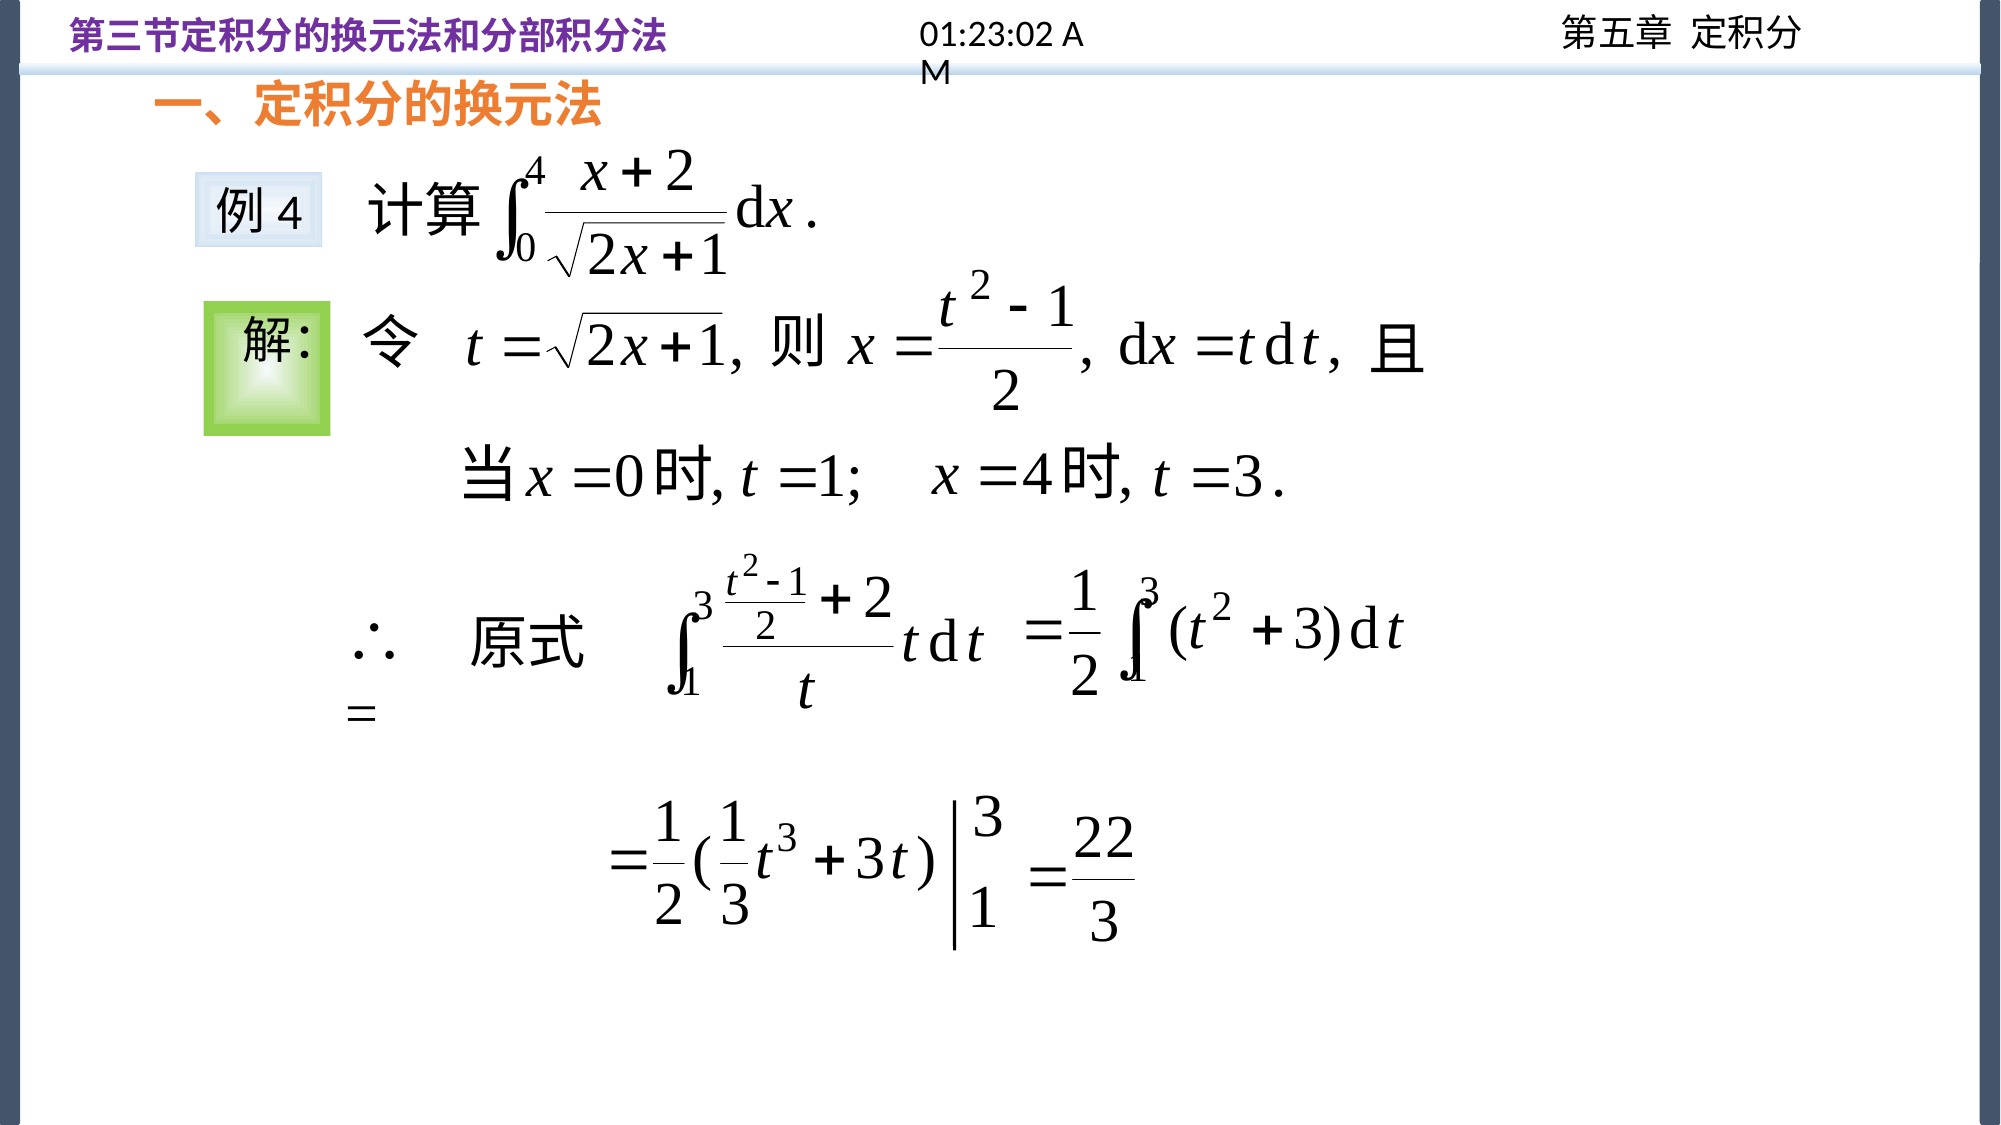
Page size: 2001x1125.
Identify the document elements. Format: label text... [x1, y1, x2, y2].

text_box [463, 307, 745, 383]
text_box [463, 440, 727, 514]
text_box 一、定积分的换元法 [138, 65, 659, 140]
text_box 令 [346, 297, 438, 383]
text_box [1017, 559, 1410, 700]
text_box 计算 [324, 151, 483, 264]
text_box 第三节定积分的换元法和分部积分法 [53, 4, 700, 65]
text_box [842, 260, 1343, 416]
text_box 则 [755, 296, 842, 382]
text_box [738, 448, 864, 514]
text_box 例4 [195, 172, 323, 247]
text_box ∴ 原式 = [330, 597, 656, 753]
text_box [602, 789, 938, 930]
text_box 且 [1353, 305, 1455, 390]
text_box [654, 546, 988, 713]
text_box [971, 789, 1003, 932]
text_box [926, 439, 1135, 513]
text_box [1021, 806, 1138, 947]
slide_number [904, 2, 1123, 62]
text_box 解： [203, 301, 331, 436]
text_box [483, 139, 819, 281]
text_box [1151, 449, 1285, 515]
